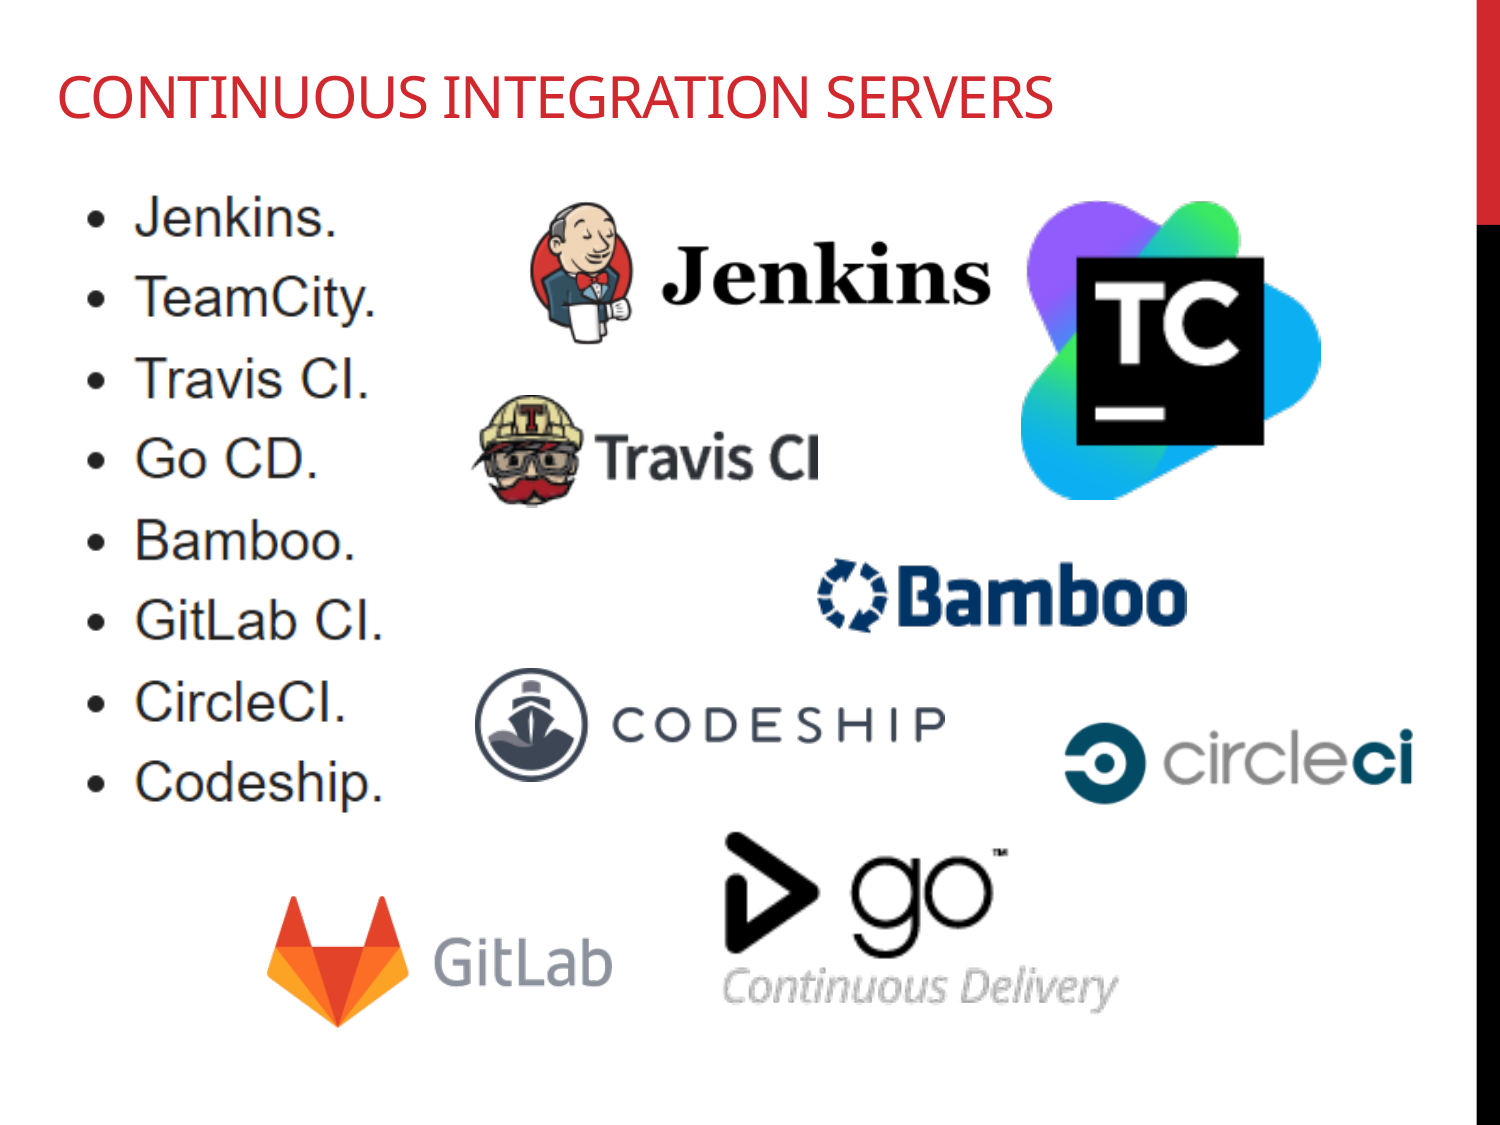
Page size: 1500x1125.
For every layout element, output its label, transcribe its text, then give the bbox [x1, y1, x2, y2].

picture [469, 394, 819, 509]
picture [525, 198, 996, 350]
picture [1020, 436, 1072, 500]
picture [699, 692, 1455, 1021]
picture [266, 896, 612, 1028]
picture [47, 172, 398, 827]
title Continuous integration serverS [41, 25, 1400, 138]
picture [1020, 199, 1321, 500]
picture [817, 538, 1188, 646]
picture [475, 668, 946, 782]
